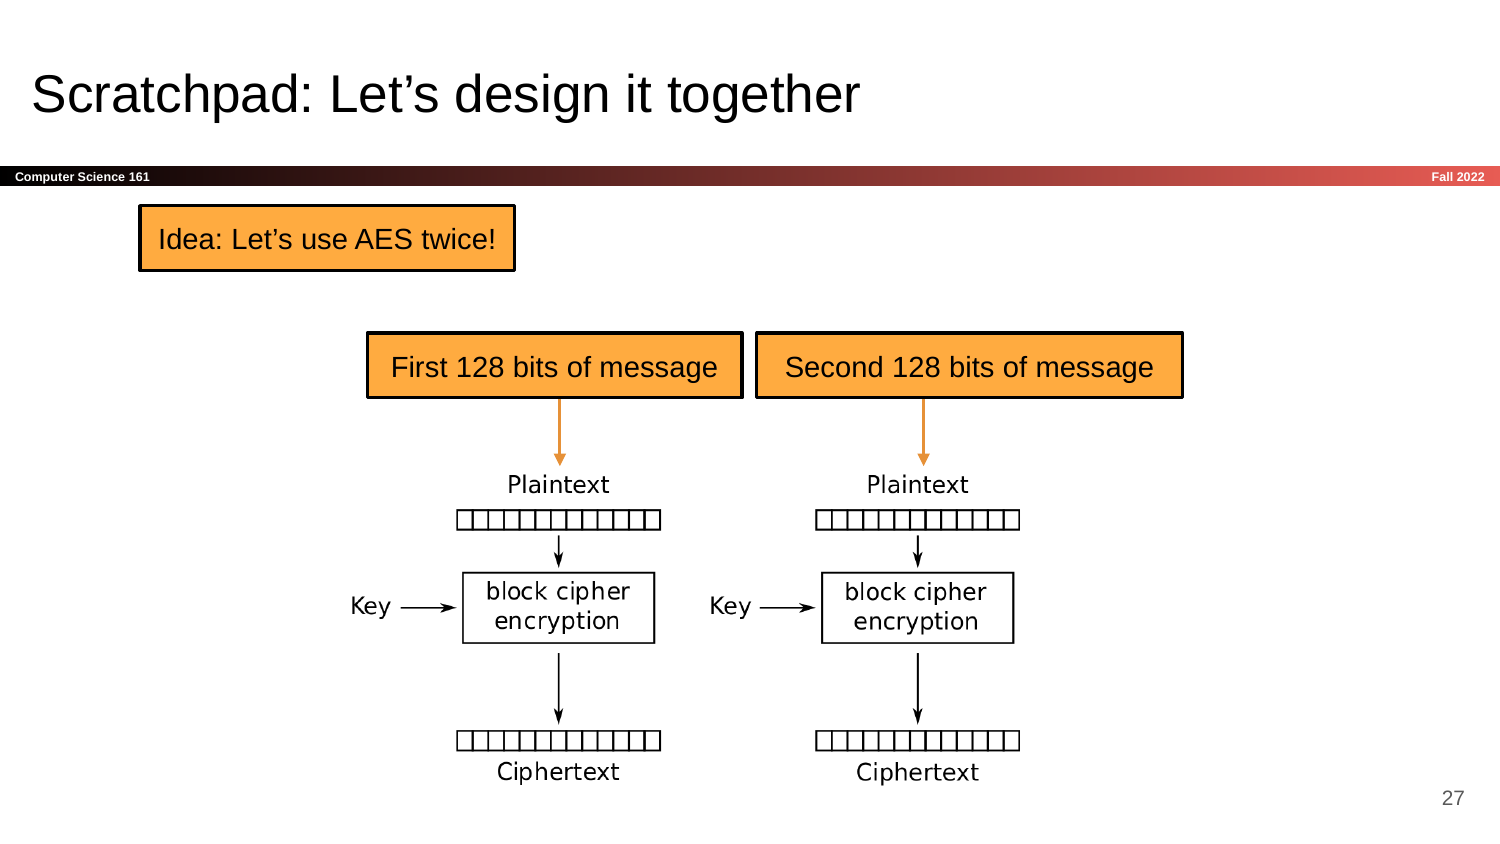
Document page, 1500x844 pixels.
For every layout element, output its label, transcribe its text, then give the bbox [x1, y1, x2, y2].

slide_number ‹#› [1389, 764, 1480, 830]
text_box Idea: Let’s use AES twice! [140, 205, 515, 271]
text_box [366, 332, 743, 467]
picture [335, 460, 1054, 808]
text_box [756, 332, 1183, 467]
title Scratchpad: Let’s design it together [16, 44, 1415, 139]
